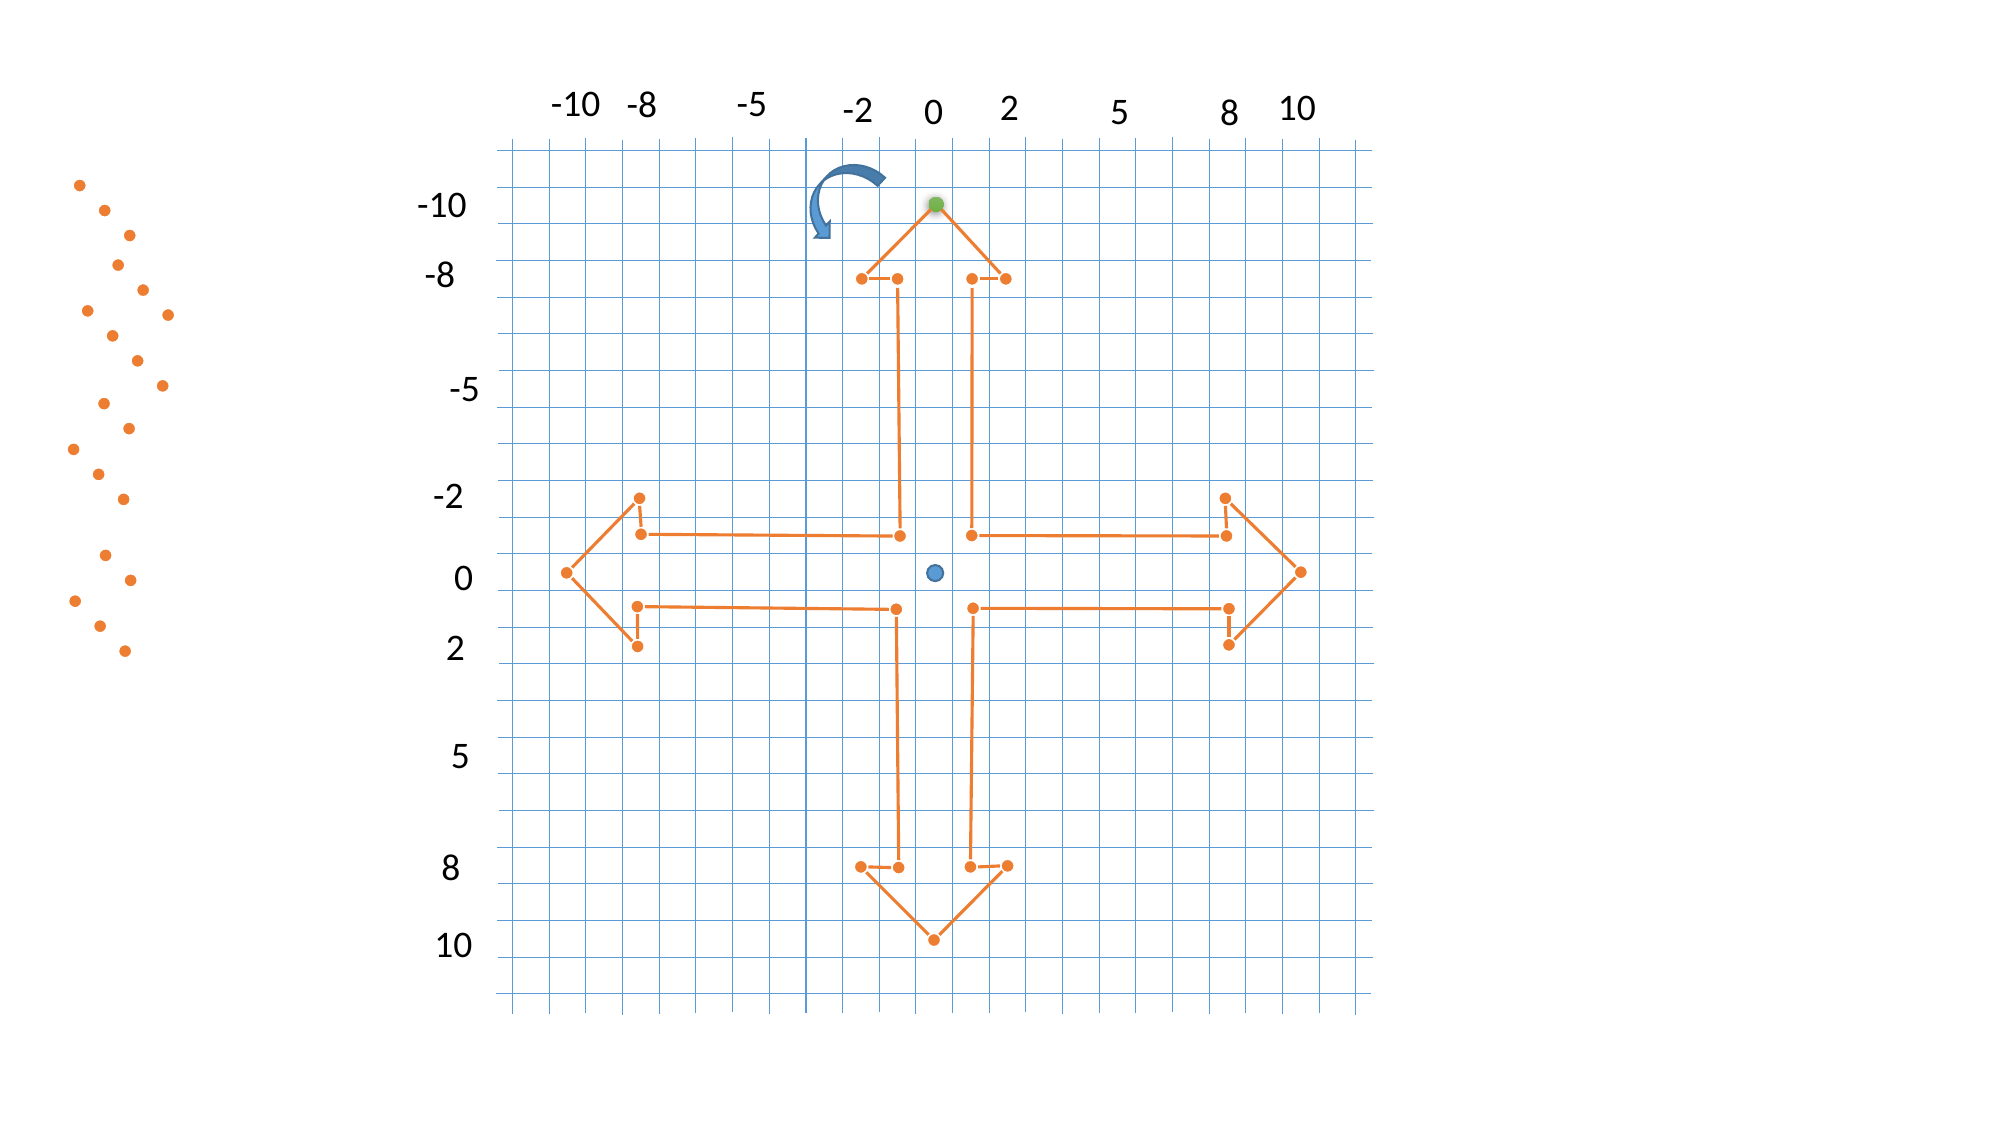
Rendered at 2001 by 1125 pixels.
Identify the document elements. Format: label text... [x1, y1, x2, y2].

text_box -5 [721, 71, 783, 132]
text_box -8 [409, 243, 471, 303]
text_box [90, 616, 110, 636]
text_box 0 [439, 545, 489, 606]
text_box [120, 226, 139, 245]
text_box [1230, 503, 1296, 567]
text_box [115, 641, 135, 661]
text_box [64, 440, 83, 459]
text_box 10 [1263, 75, 1331, 136]
text_box [128, 351, 147, 371]
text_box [941, 209, 1001, 274]
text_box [572, 503, 635, 568]
text_box [108, 255, 128, 275]
text_box 10 [419, 912, 488, 973]
text_box -10 [402, 172, 482, 233]
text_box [644, 606, 889, 610]
text_box -5 [434, 357, 495, 417]
text_box -10 [535, 72, 611, 132]
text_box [572, 578, 633, 642]
text_box 8 [426, 835, 476, 896]
text_box [114, 490, 133, 509]
text_box 2 [985, 75, 1034, 136]
text_box -8 [611, 72, 673, 133]
text_box [70, 176, 89, 195]
text_box [95, 201, 114, 220]
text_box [867, 209, 931, 274]
text_box [119, 419, 139, 438]
text_box [153, 376, 172, 396]
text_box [866, 872, 929, 935]
text_box [158, 305, 178, 325]
text_box [89, 465, 108, 484]
text_box [78, 301, 97, 321]
text_box [133, 280, 153, 300]
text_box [939, 871, 1003, 935]
text_box [65, 592, 85, 611]
text_box 5 [436, 723, 485, 784]
text_box [121, 571, 140, 590]
text_box [96, 546, 115, 565]
text_box -2 [827, 77, 889, 136]
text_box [496, 136, 1375, 1015]
text_box -2 [418, 463, 479, 524]
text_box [897, 286, 901, 529]
text_box 0 [909, 79, 959, 136]
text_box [1234, 577, 1296, 640]
text_box 5 [1095, 79, 1144, 136]
text_box [94, 394, 114, 413]
text_box 8 [1205, 80, 1254, 136]
text_box [103, 326, 122, 346]
text_box 2 [431, 615, 480, 676]
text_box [970, 615, 974, 860]
